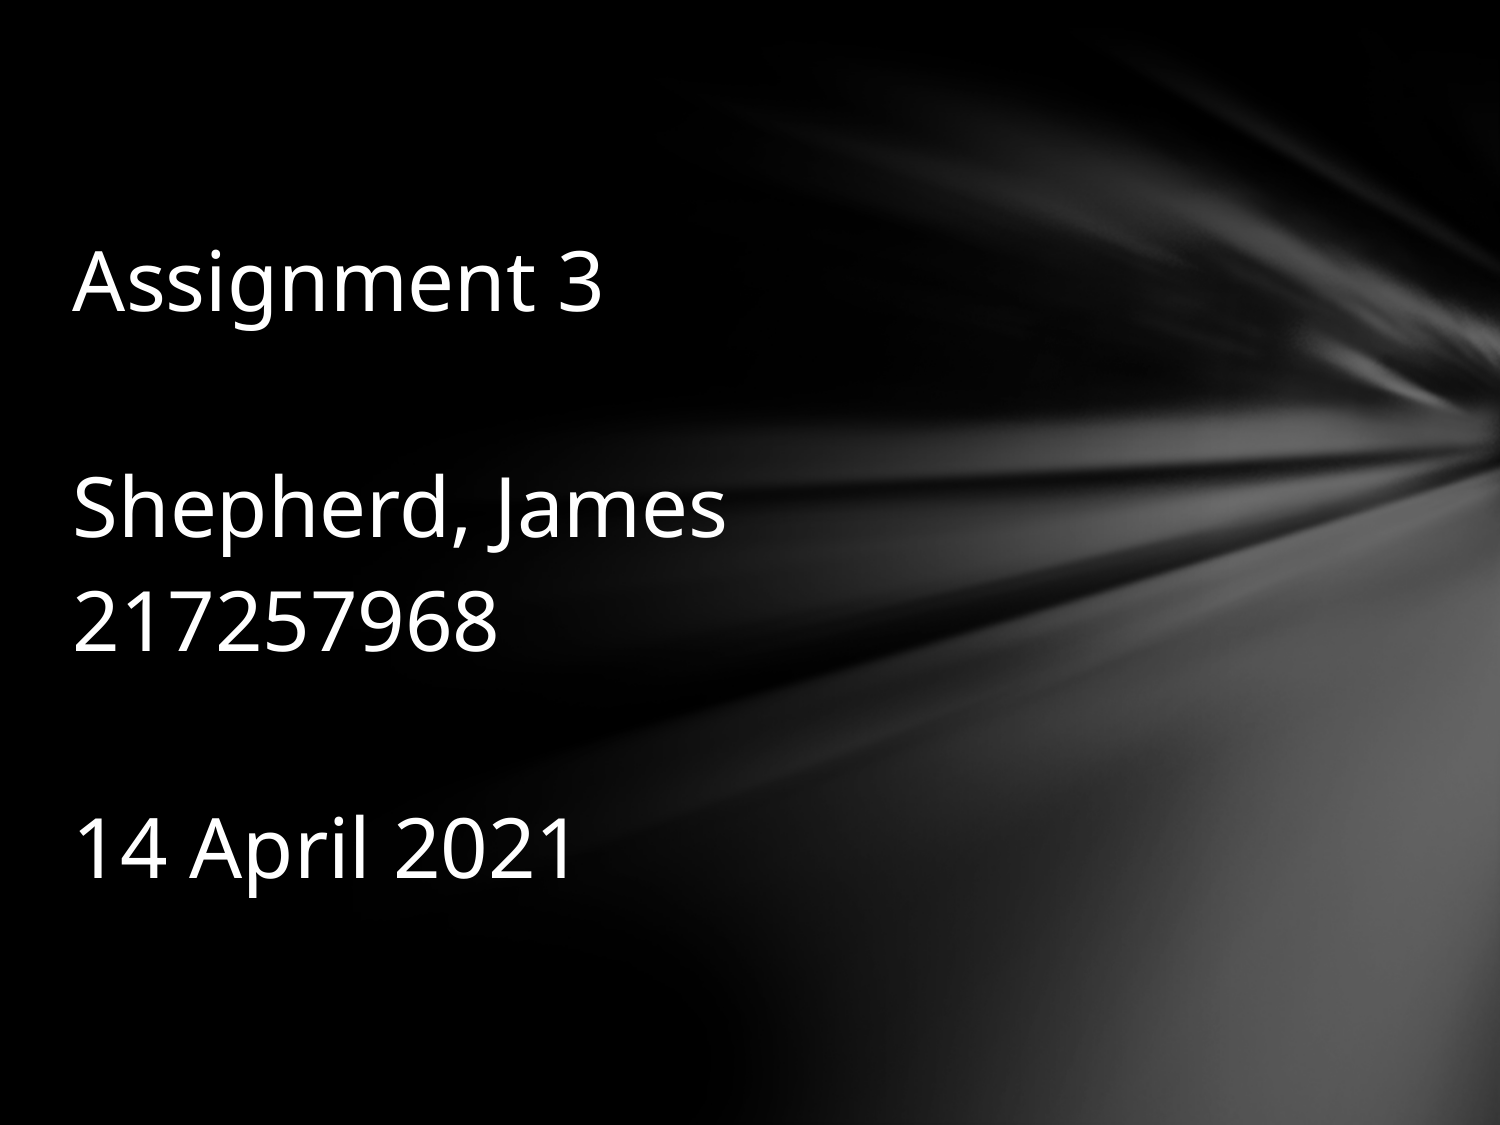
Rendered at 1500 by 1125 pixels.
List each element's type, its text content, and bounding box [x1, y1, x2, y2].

title Assignment 3 Shepherd, James 217257968 14 April 2021 [57, 176, 1318, 949]
picture [0, 0, 1500, 1125]
